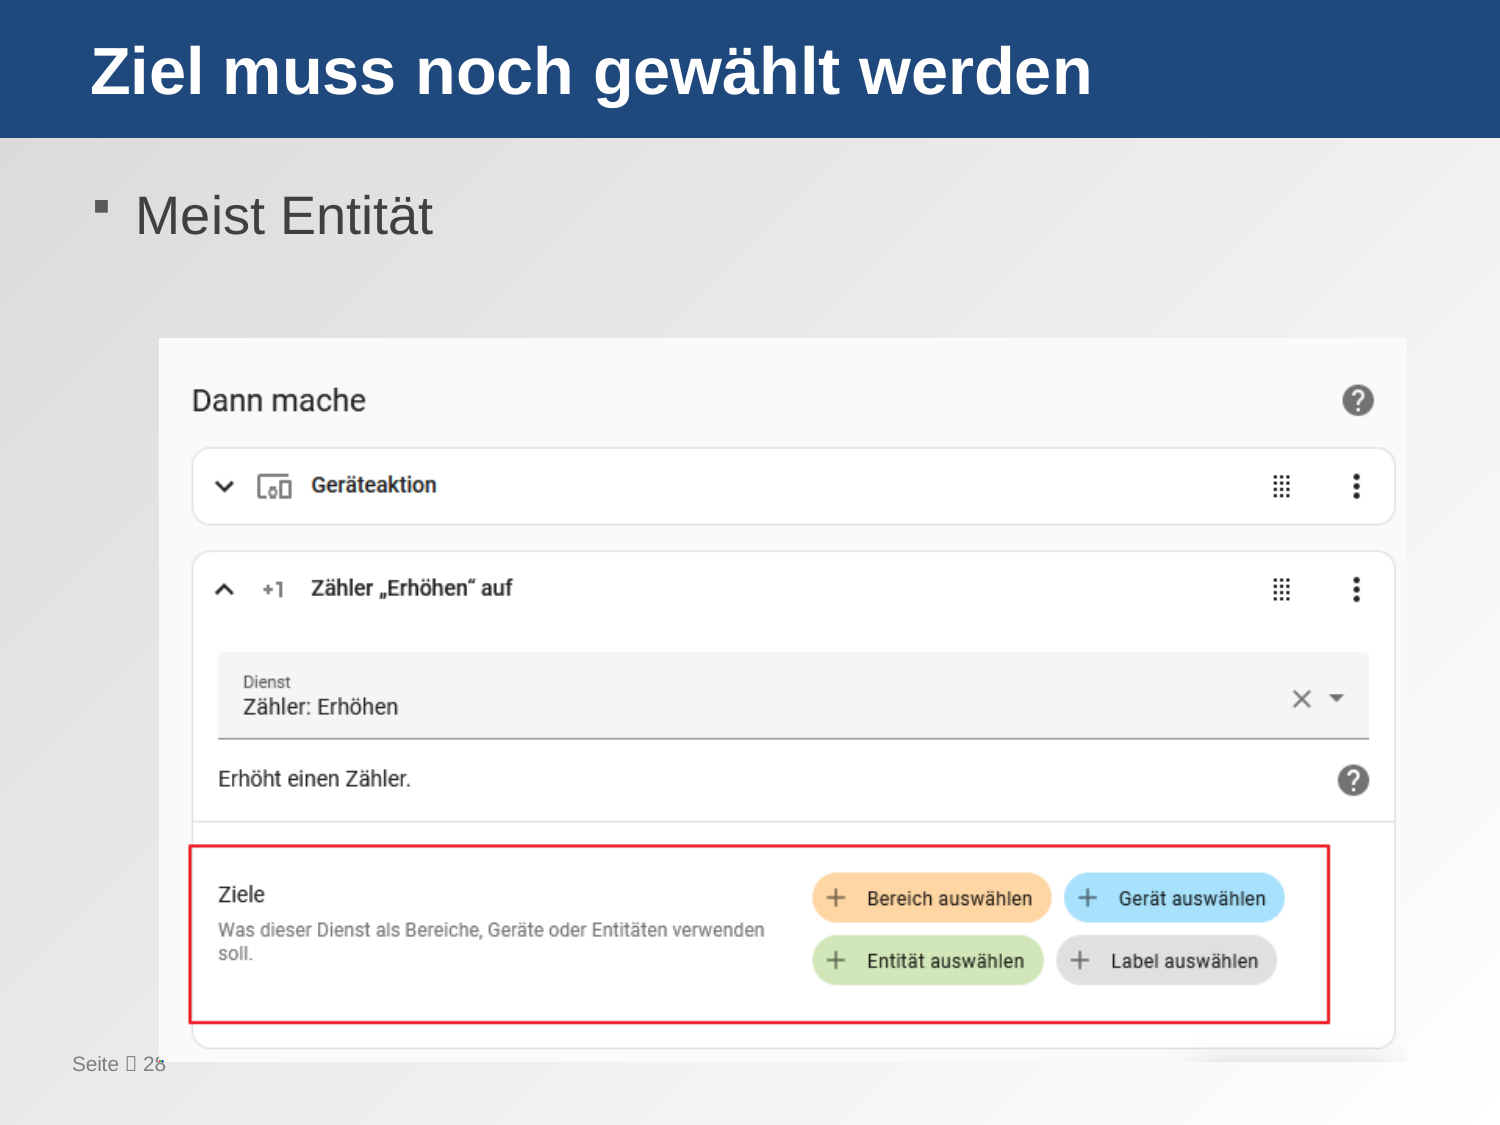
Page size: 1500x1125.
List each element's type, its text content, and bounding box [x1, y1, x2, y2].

picture [159, 337, 1407, 1062]
list Meist Entität [76, 172, 1424, 929]
title Ziel muss noch gewählt werden [75, 20, 1425, 208]
